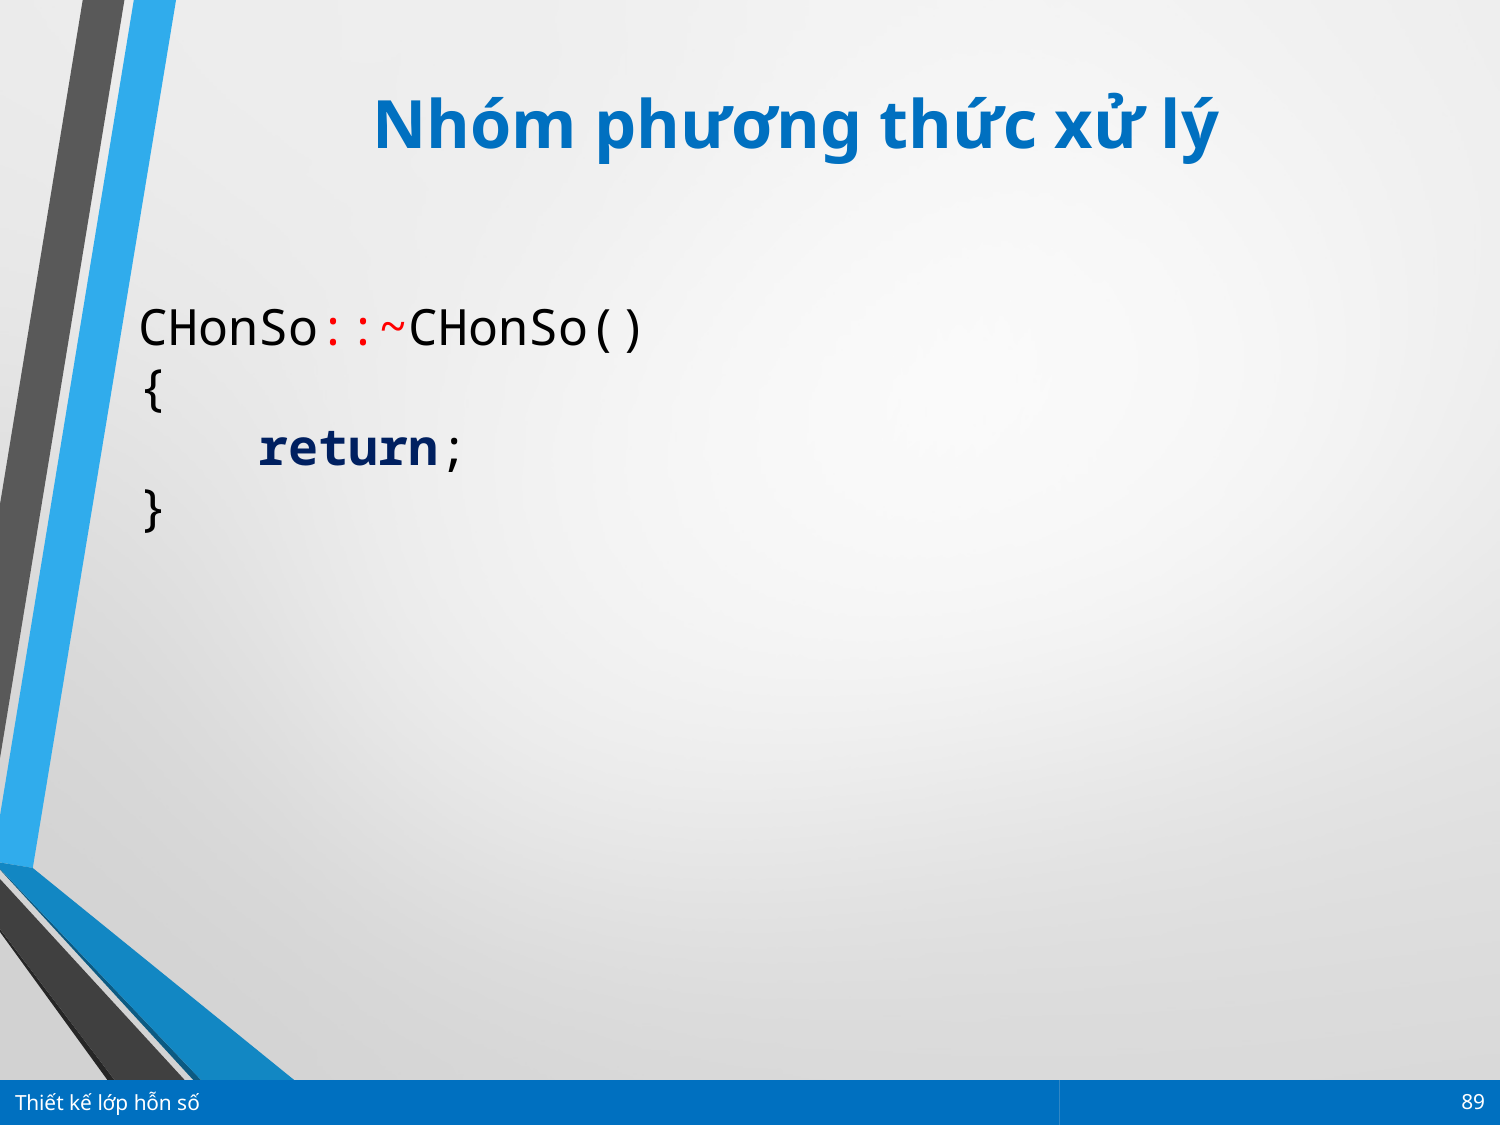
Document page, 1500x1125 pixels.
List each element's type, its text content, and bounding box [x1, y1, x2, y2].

text_box CHonSo::~CHonSo() { return; } [123, 287, 1500, 543]
slide_number 89 [1059, 1080, 1500, 1125]
footer Thiết kế lớp hỗn số [0, 1080, 1059, 1125]
text_box Nhóm phương thức xử lý [123, 74, 1469, 169]
